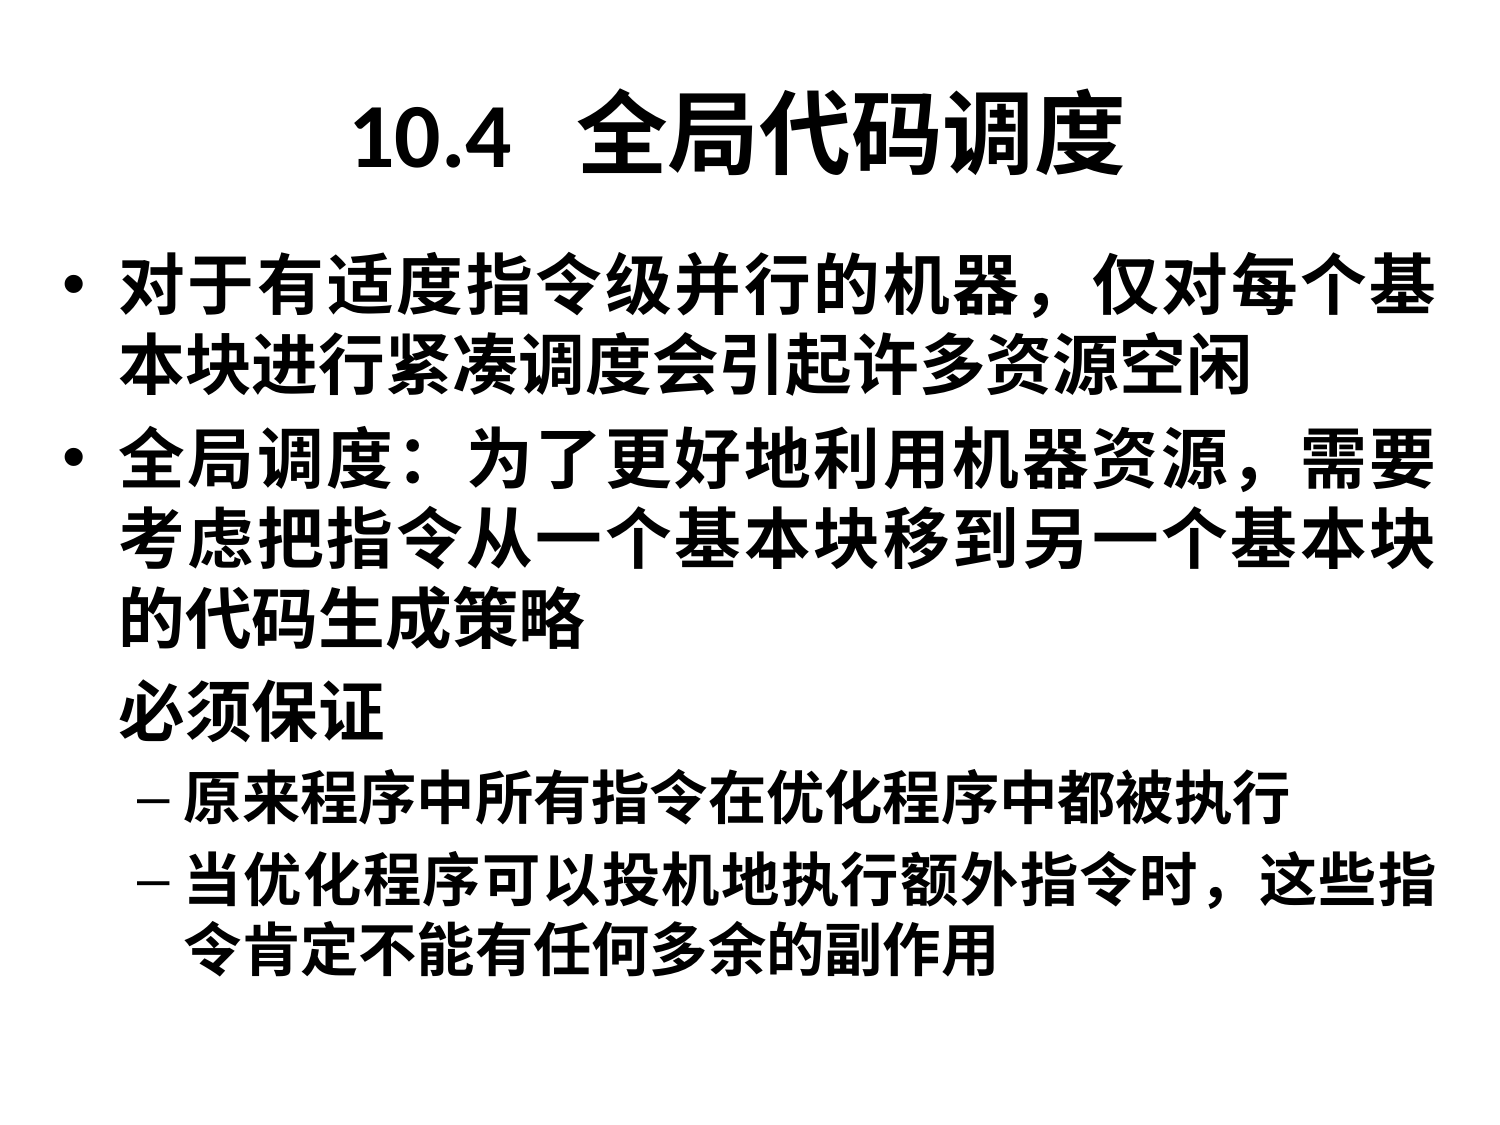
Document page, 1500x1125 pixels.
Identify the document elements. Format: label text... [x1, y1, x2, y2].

title 10.4 全局代码调度 [62, 37, 1413, 225]
list 对于有适度指令级并行的机器，仅对每个基本块进行紧凑调度会引起许多资源空闲 全局调度：为了更好地利用机器资源，需要考虑把指令从一个基本块移到另一个基本块的代码生成策略 必须保证 原来程序中所有指令在优化程序中都被执行 当优化程序可以投机地执行额外指令时，这些指令肯定不能有任何多余的副作用 [47, 235, 1452, 1063]
